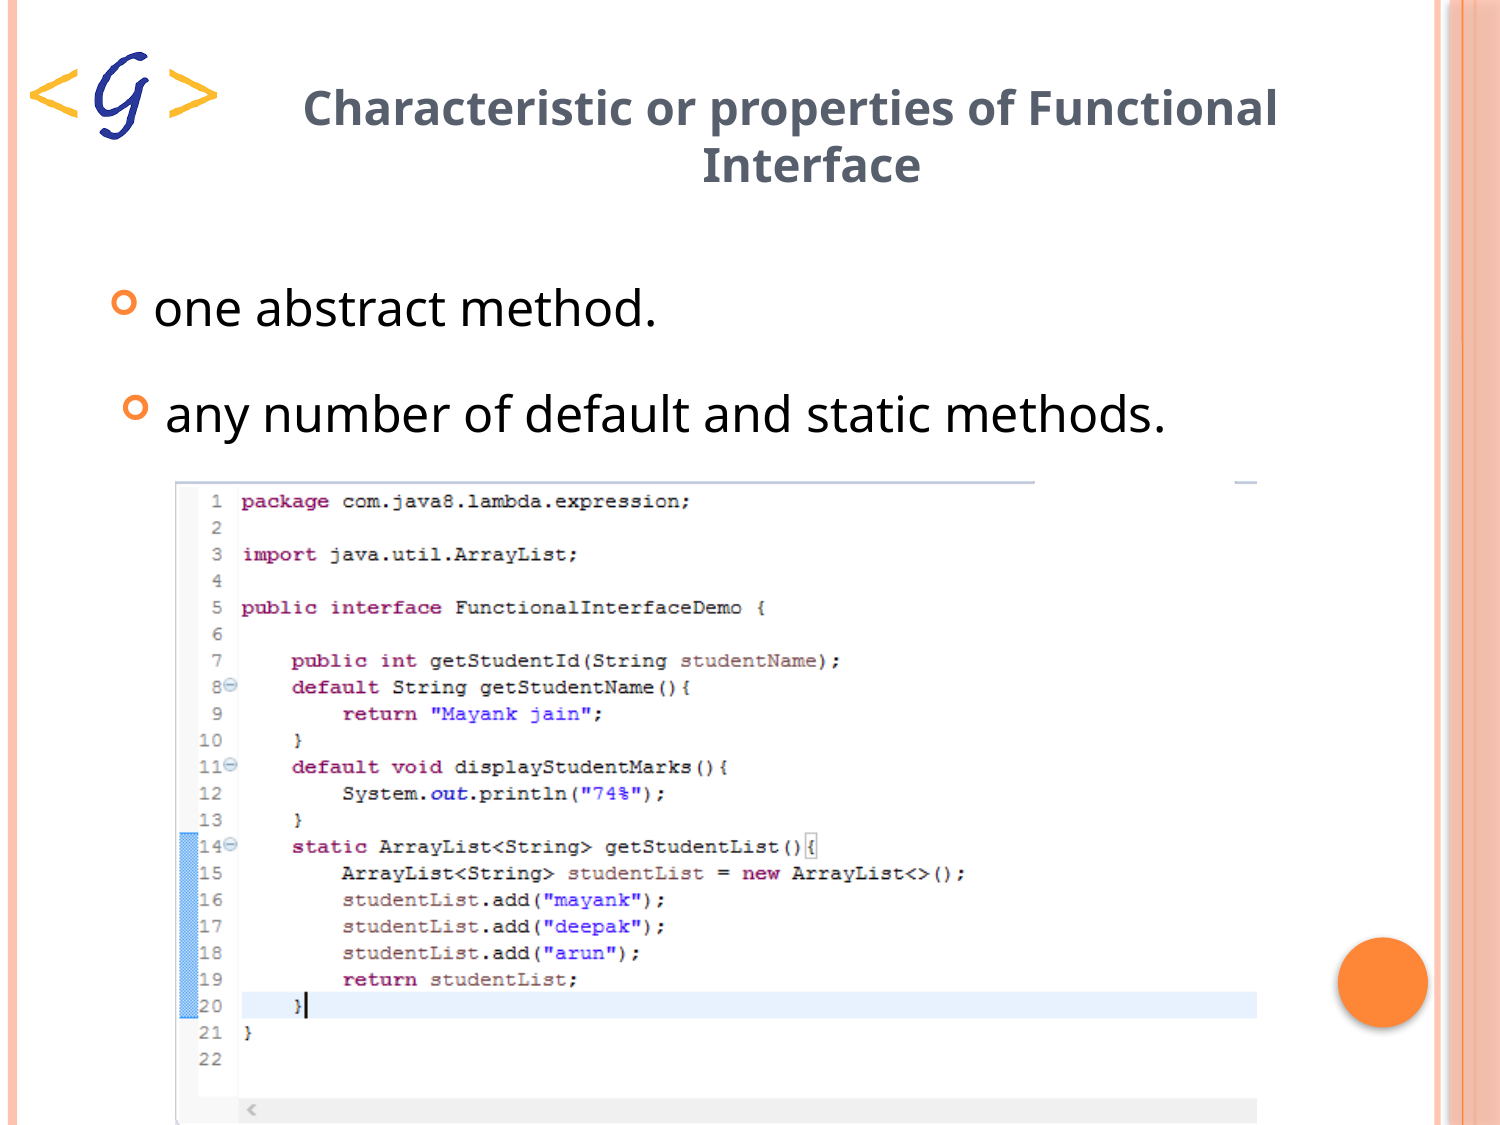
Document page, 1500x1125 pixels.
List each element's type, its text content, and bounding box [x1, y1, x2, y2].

list one abstract method. [93, 269, 1319, 387]
text_box any number of default and static methods. [105, 374, 1331, 598]
picture [22, 0, 224, 200]
text_box Characteristic or properties of Functional Interface [257, 70, 1325, 200]
picture [175, 480, 1258, 1125]
